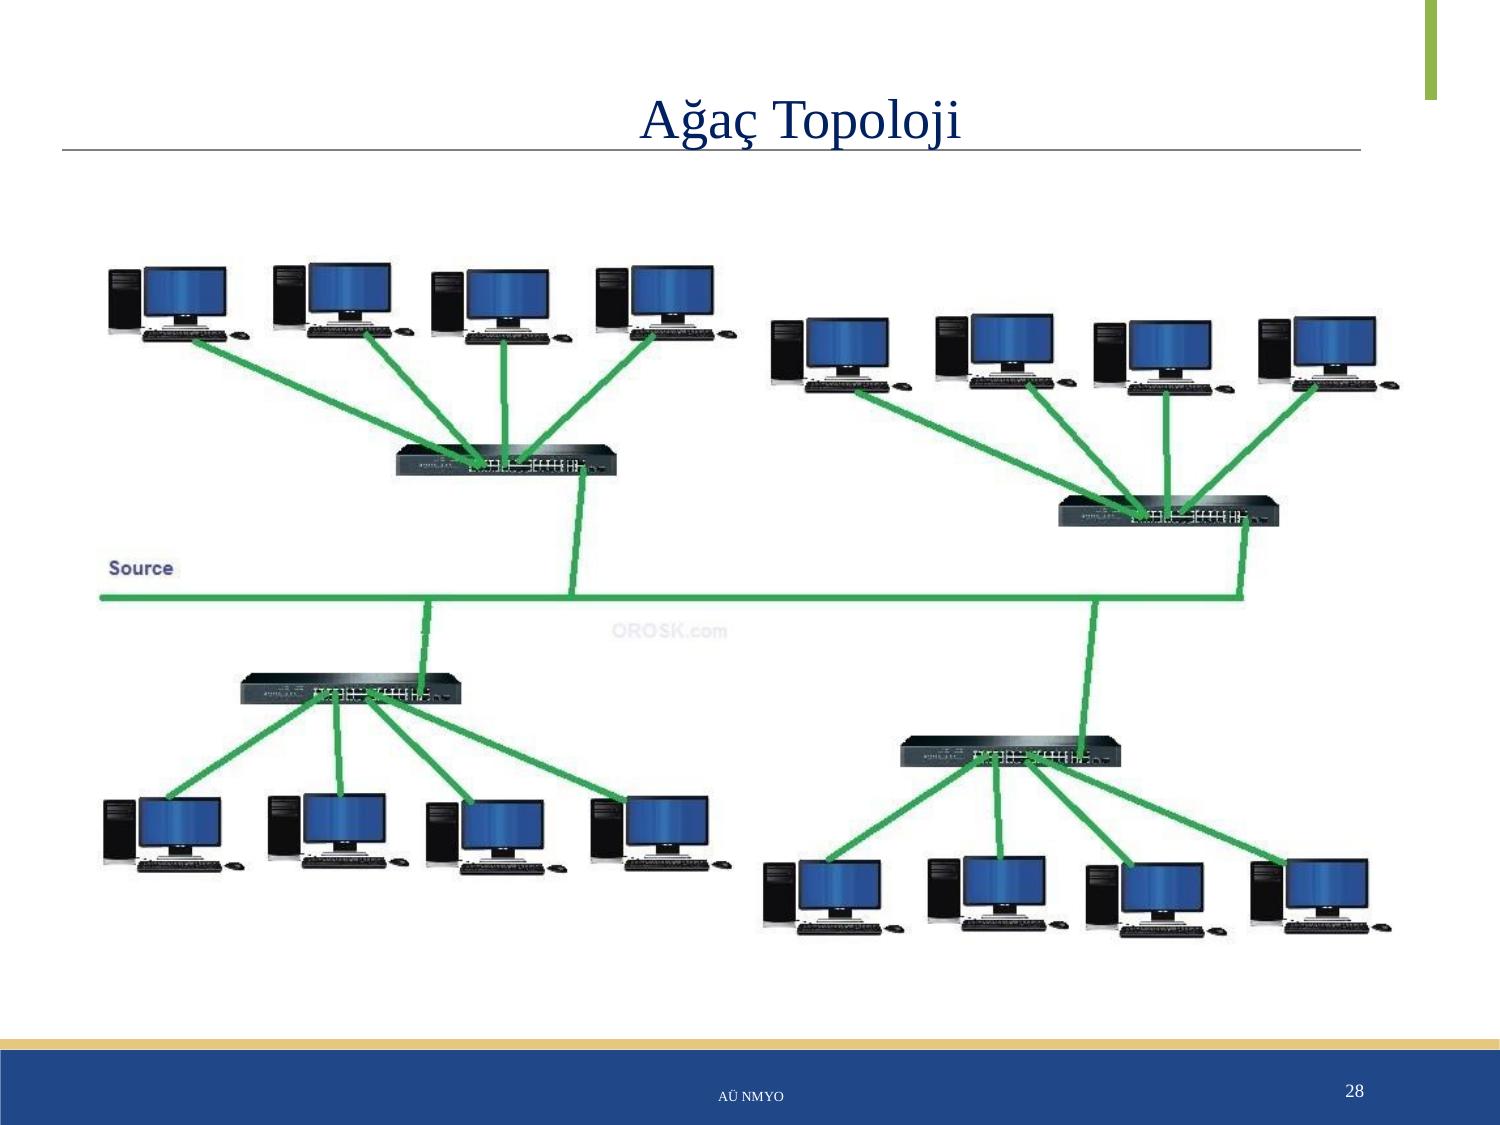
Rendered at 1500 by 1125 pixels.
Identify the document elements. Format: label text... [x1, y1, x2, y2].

footer AÜ NMYO [453, 1059, 1047, 1120]
slide_number 28 [1218, 1059, 1380, 1120]
text_box [76, 255, 1427, 954]
title Ağaç Topoloji [62, 0, 1438, 150]
